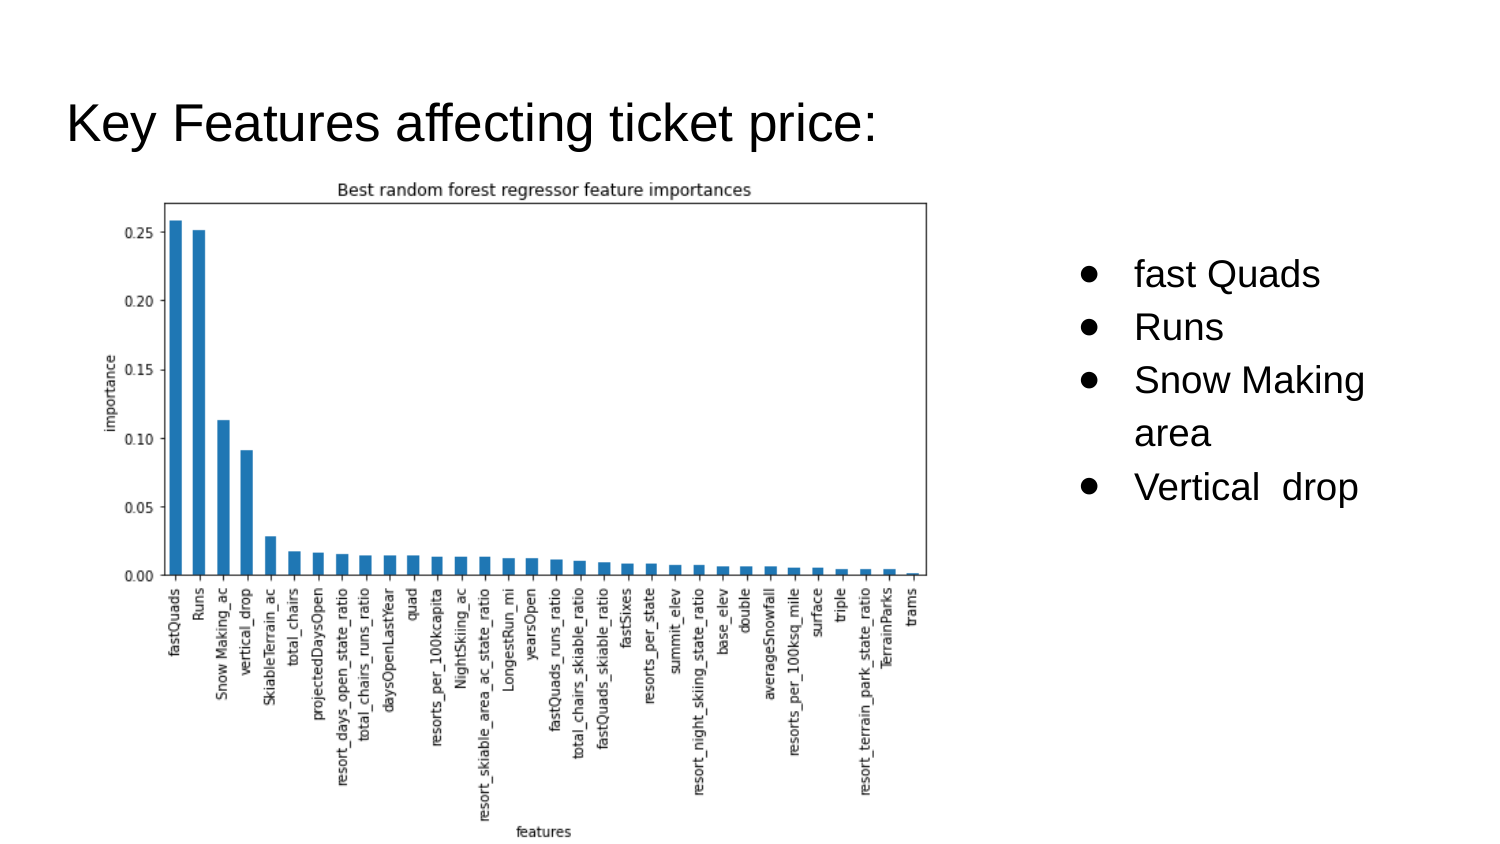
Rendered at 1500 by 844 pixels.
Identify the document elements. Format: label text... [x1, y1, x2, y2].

title Key Features affecting ticket price: [51, 72, 1449, 167]
text_box fast Quads Runs Snow Making area Vertical drop [1044, 226, 1419, 573]
picture [50, 166, 991, 844]
